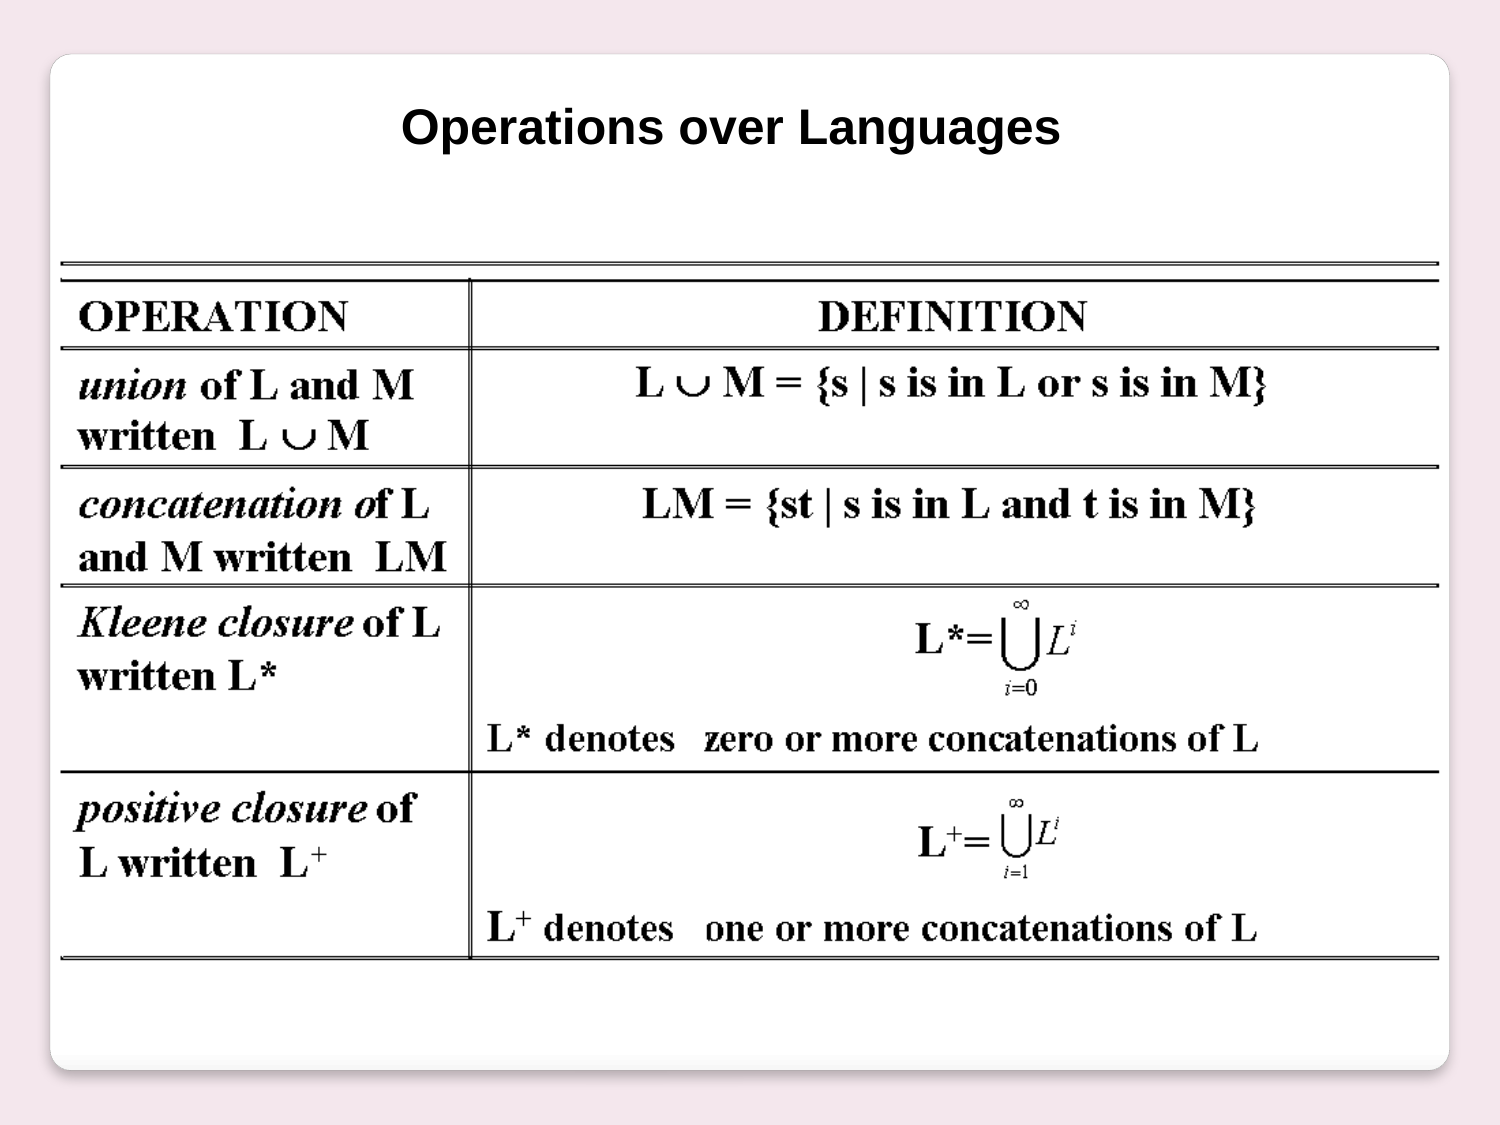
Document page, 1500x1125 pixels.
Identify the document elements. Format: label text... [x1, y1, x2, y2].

text_box Operations over Languages [162, 87, 1300, 163]
picture [58, 259, 1442, 963]
